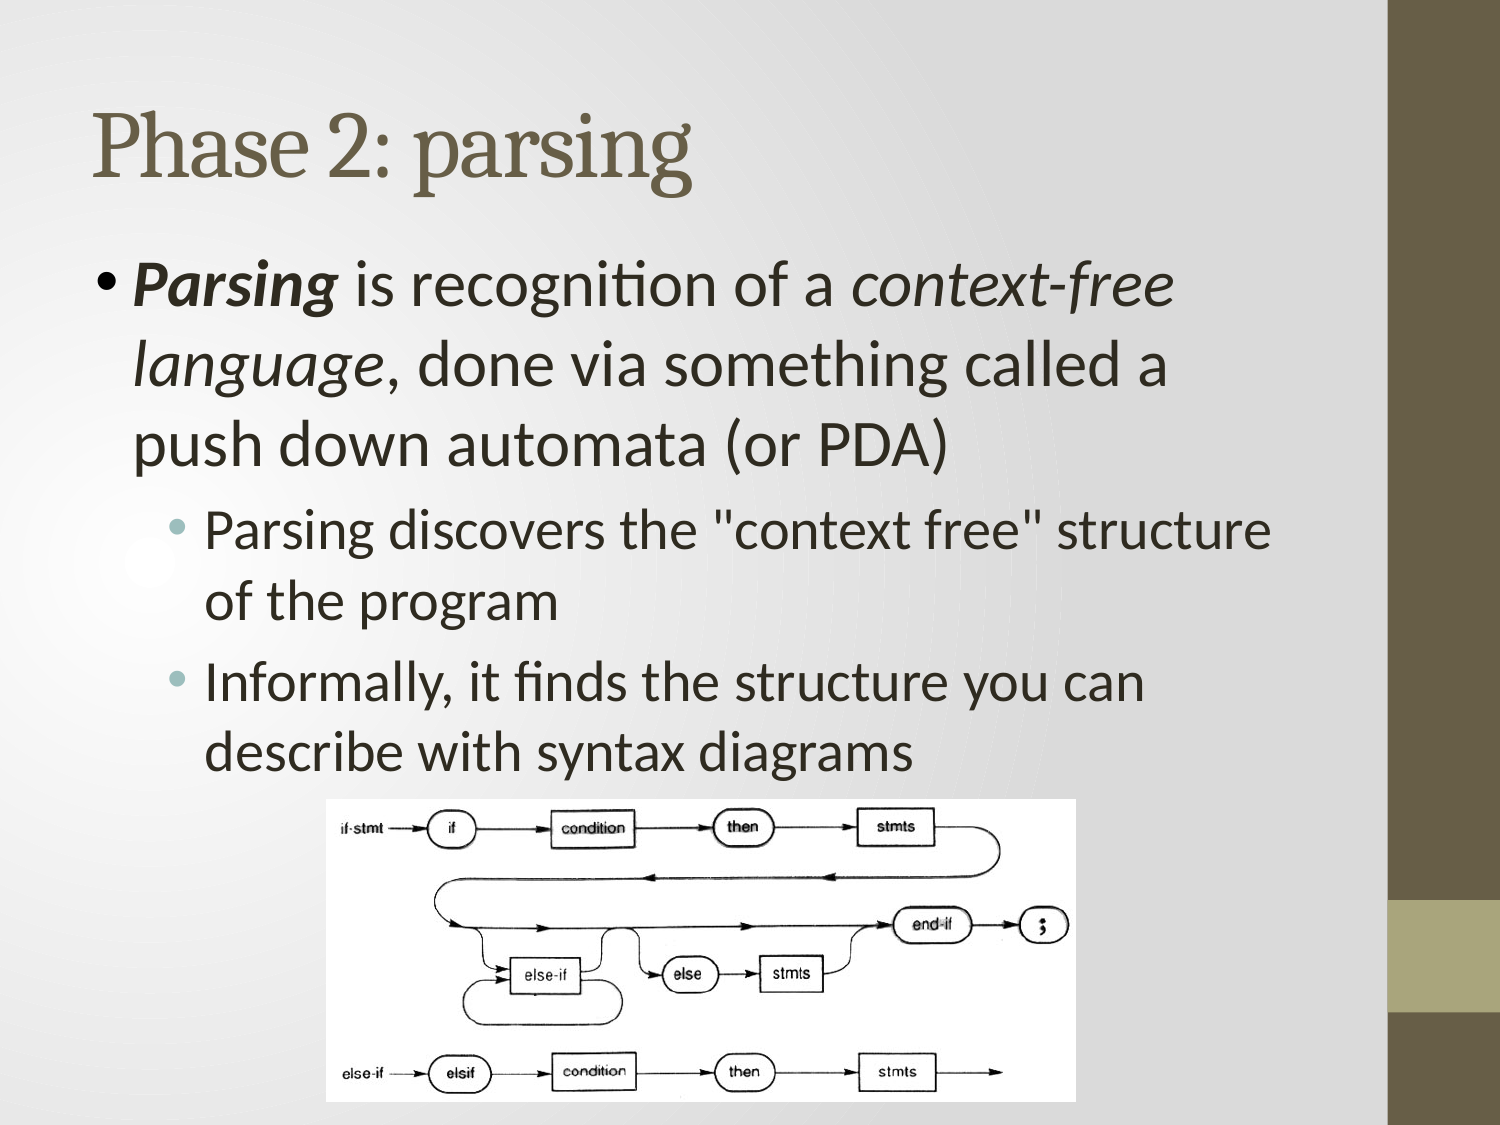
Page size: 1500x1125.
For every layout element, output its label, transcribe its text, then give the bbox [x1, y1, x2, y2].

title Phase 2: parsing [75, 45, 1325, 233]
list Parsing is recognition of a context-free language, done via something called a push down automata (or PDA) Parsing discovers the "context free" structure of the program Informally, it finds the structure you can describe with syntax diagrams [61, 232, 1312, 1021]
picture [325, 799, 1076, 1102]
